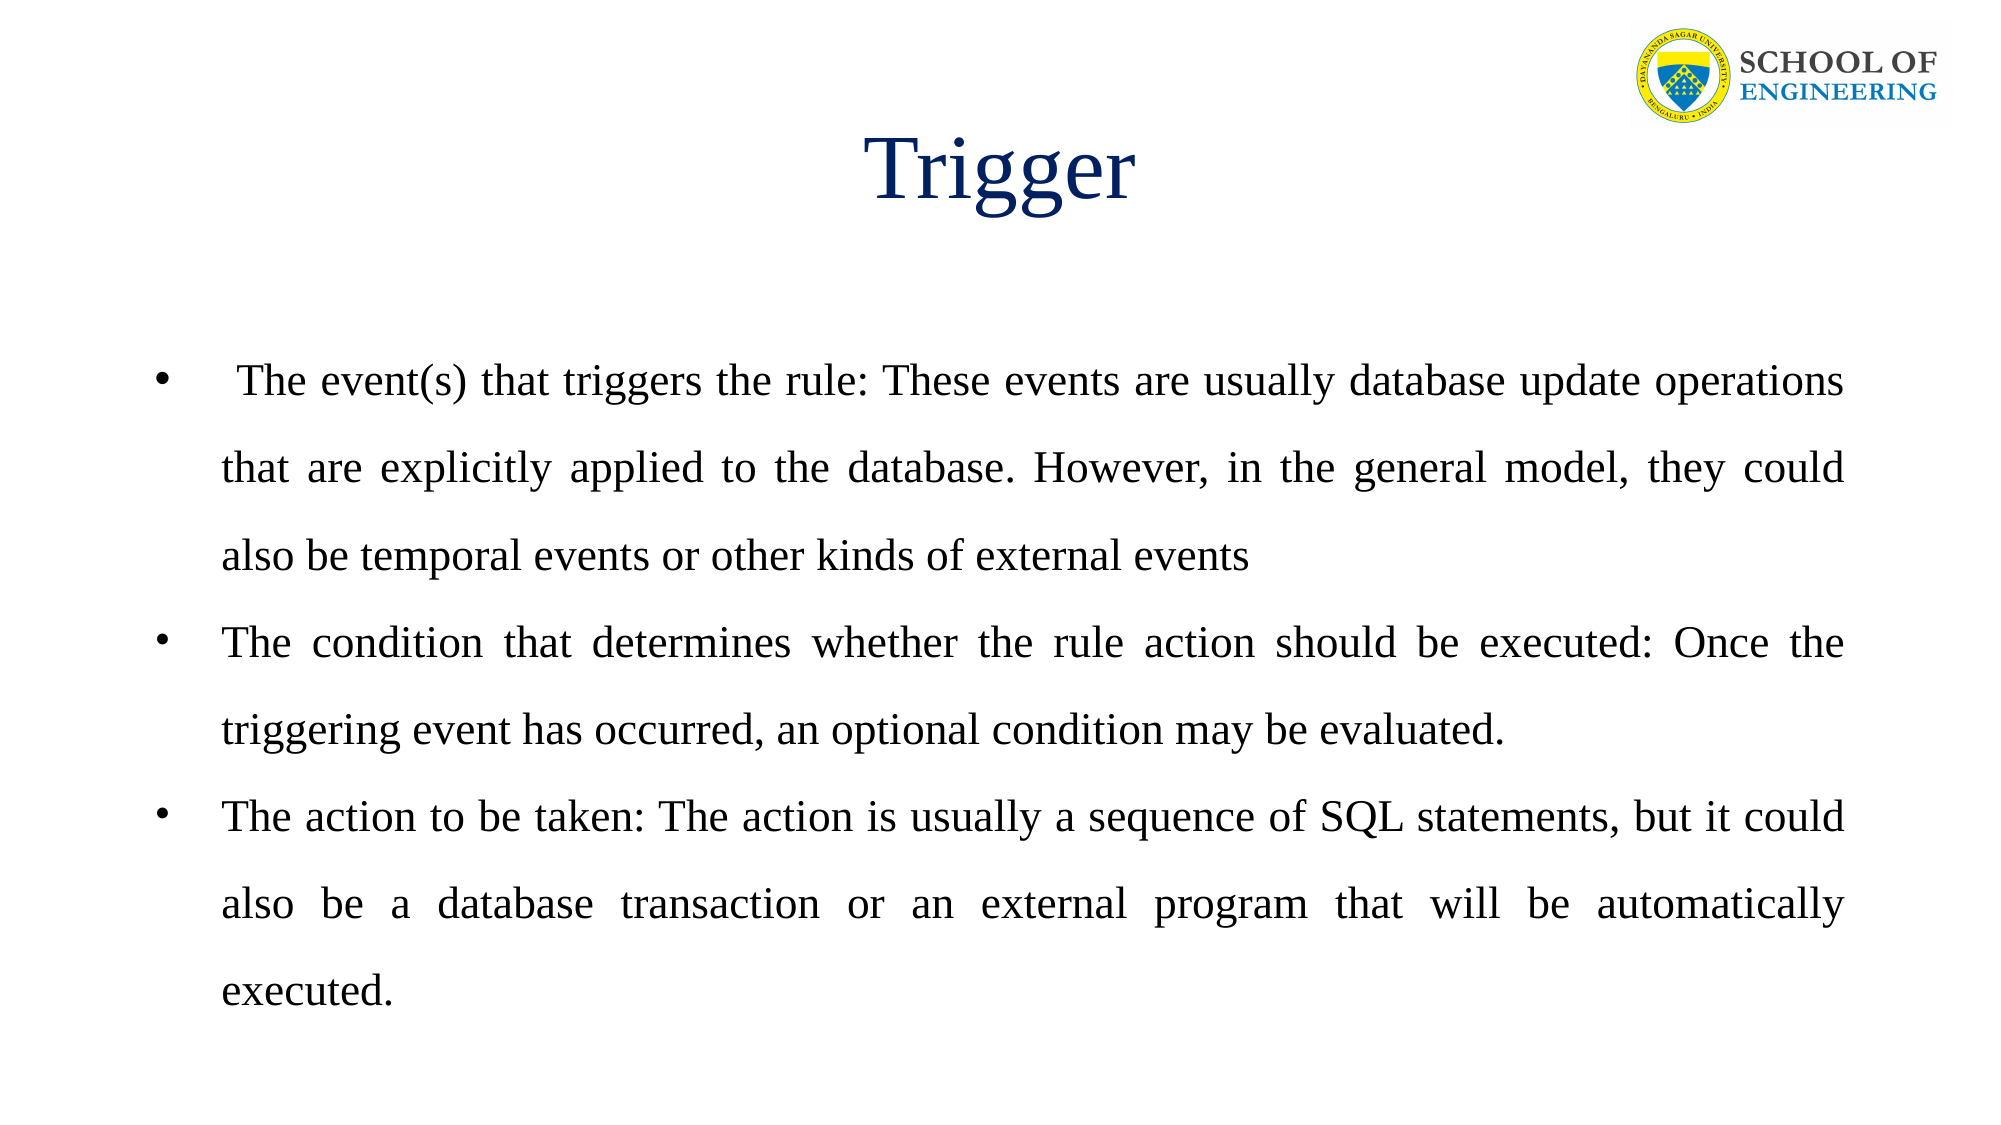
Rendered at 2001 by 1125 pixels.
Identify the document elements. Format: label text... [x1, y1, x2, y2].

list The event(s) that triggers the rule: These events are usually database update operations that are explicitly applied to the database. However, in the general model, they could also be temporal events or other kinds of external events The condition that determines whether the rule action should be executed: Once the triggering event has occurred, an optional condition may be evaluated. The action to be taken: The action is usually a sequence of SQL statements, but it could also be a database transaction or an external program that will be automatically executed. [137, 310, 1863, 1025]
picture [1630, 22, 1952, 129]
title Trigger [137, 59, 1863, 278]
